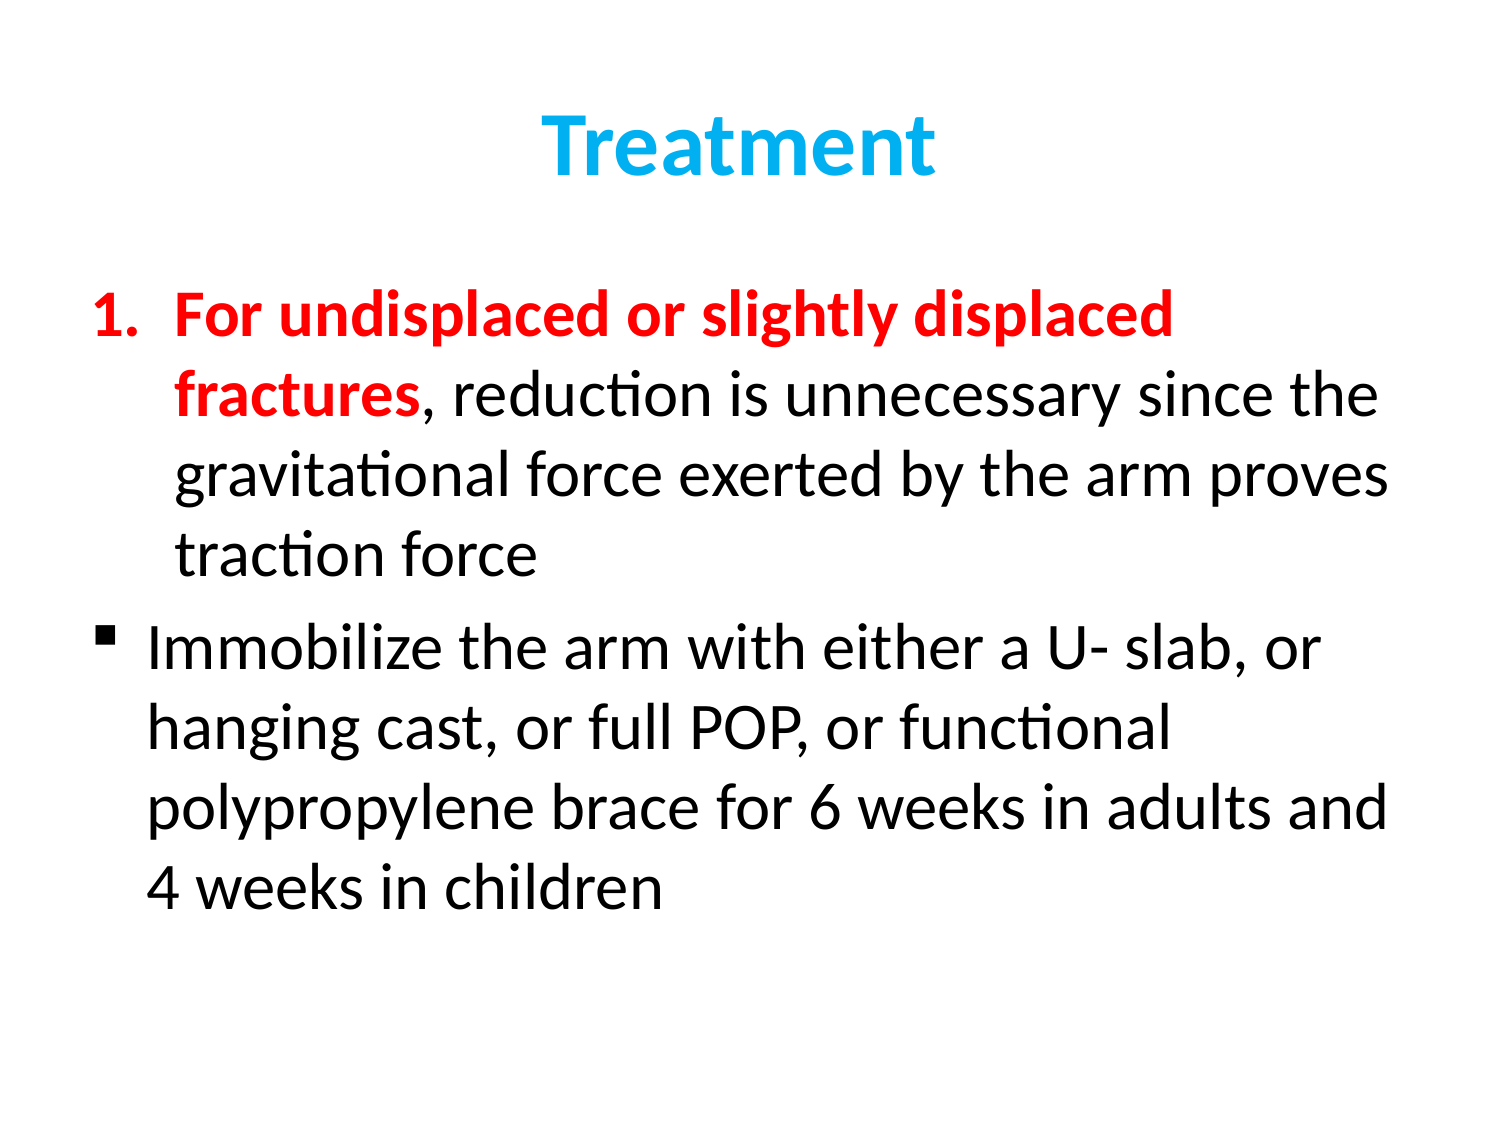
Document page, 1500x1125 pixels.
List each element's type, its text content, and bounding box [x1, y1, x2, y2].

list For undisplaced or slightly displaced fractures, reduction is unnecessary since the gravitational force exerted by the arm proves traction force Immobilize the arm with either a U- slab, or hanging cast, or full POP, or functional polypropylene brace for 6 weeks in adults and 4 weeks in children [75, 262, 1425, 1005]
title Treatment [75, 45, 1425, 233]
